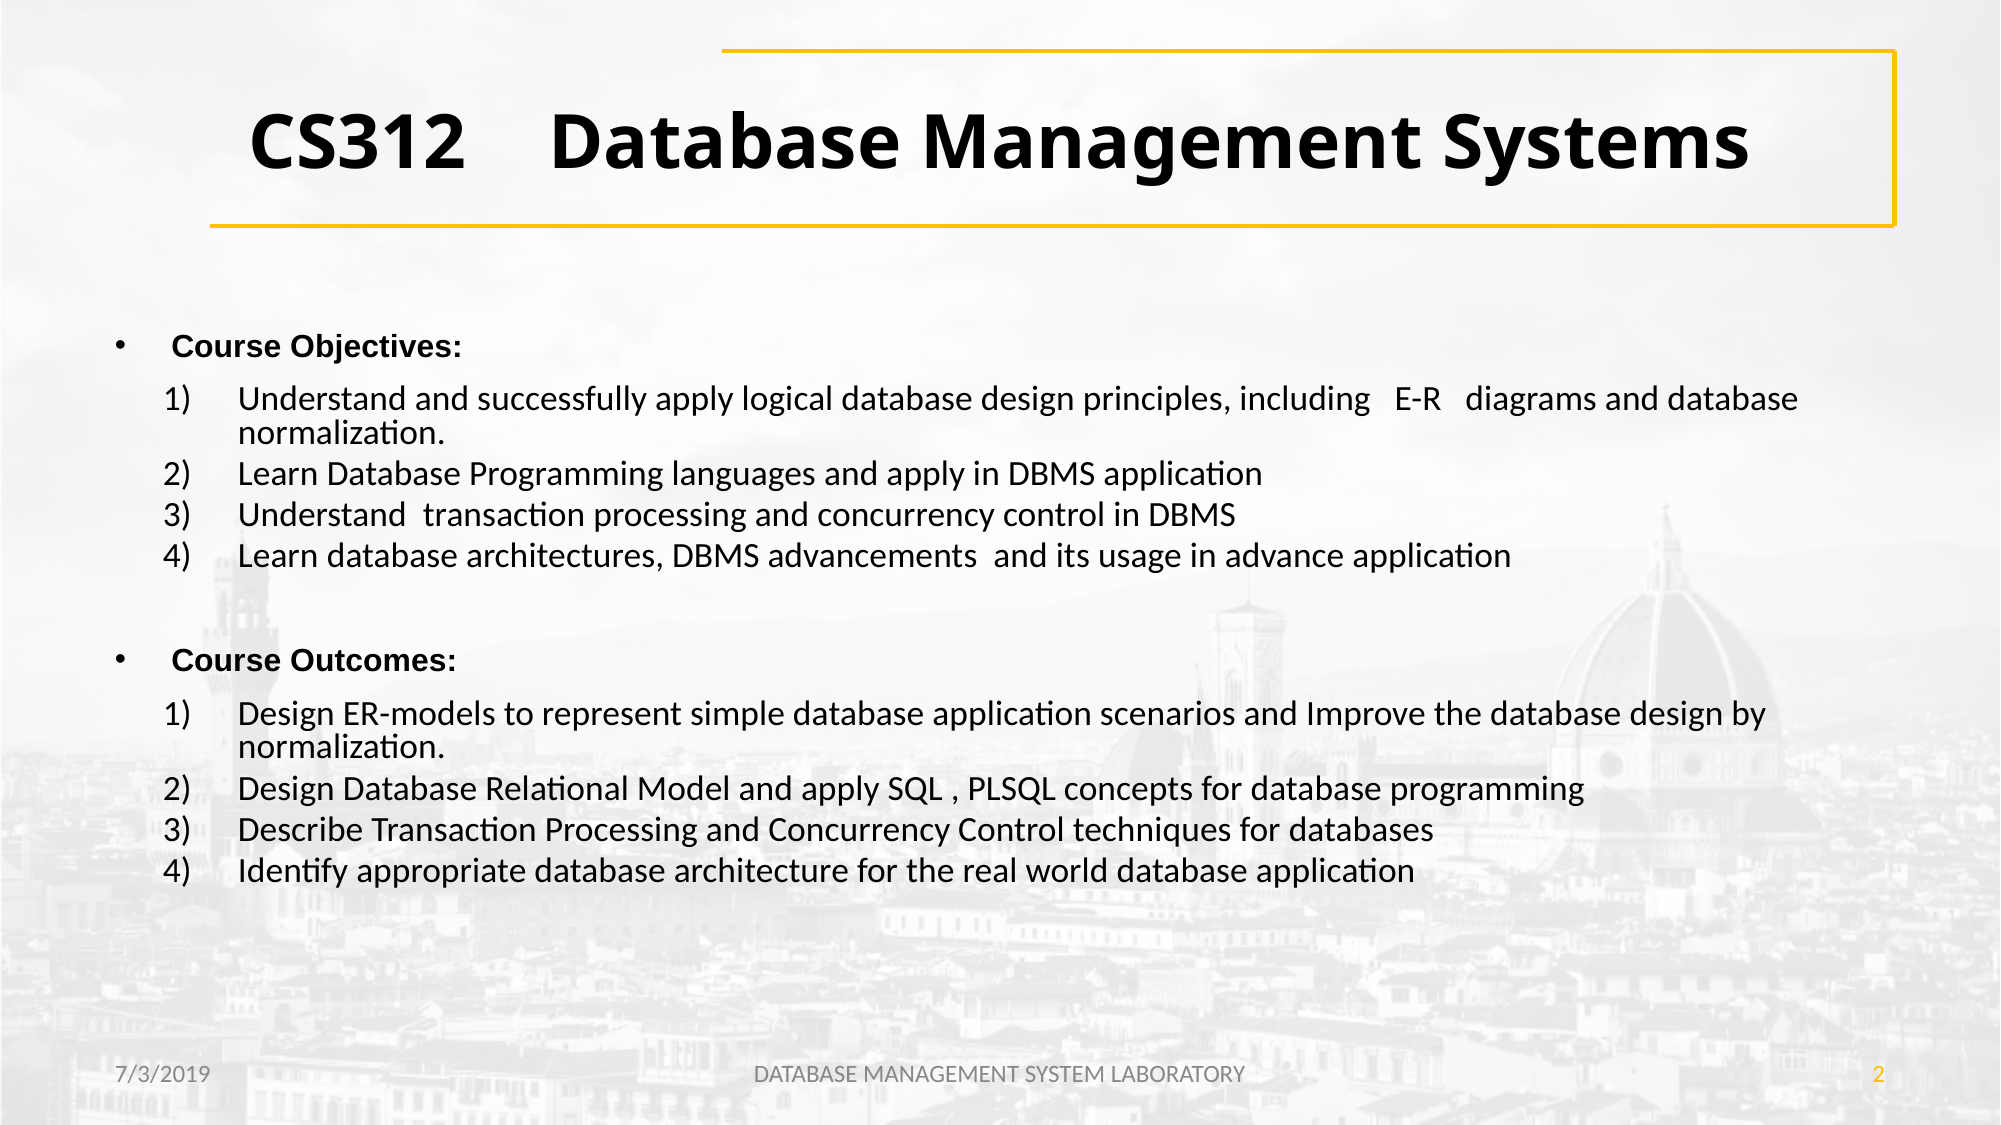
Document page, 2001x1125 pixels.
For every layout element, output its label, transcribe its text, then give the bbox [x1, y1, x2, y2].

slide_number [99, 1042, 567, 1103]
footer DATABASE MANAGEMENT SYSTEM LABORATORY [683, 1042, 1317, 1103]
title CS312 Database Management Systems [99, 45, 1900, 233]
slide_number ‹#› [1433, 1042, 1900, 1103]
list Course Objectives: Understand and successfully apply logical database design principles, including E-R diagrams and database normalization. Learn Database Programming languages and apply in DBMS application Understand transaction processing and concurrency control in DBMS Learn database architectures, DBMS advancements and its usage in advance application Course Outcomes: Design ER-models to represent simple database application scenarios and Improve the database design by normalization. Design Database Relational Model and apply SQL , PLSQL concepts for database programming Describe Transaction Processing and Concurrency Control techniques for databases Identify appropriate database architecture for the real world database application [99, 262, 1900, 1005]
